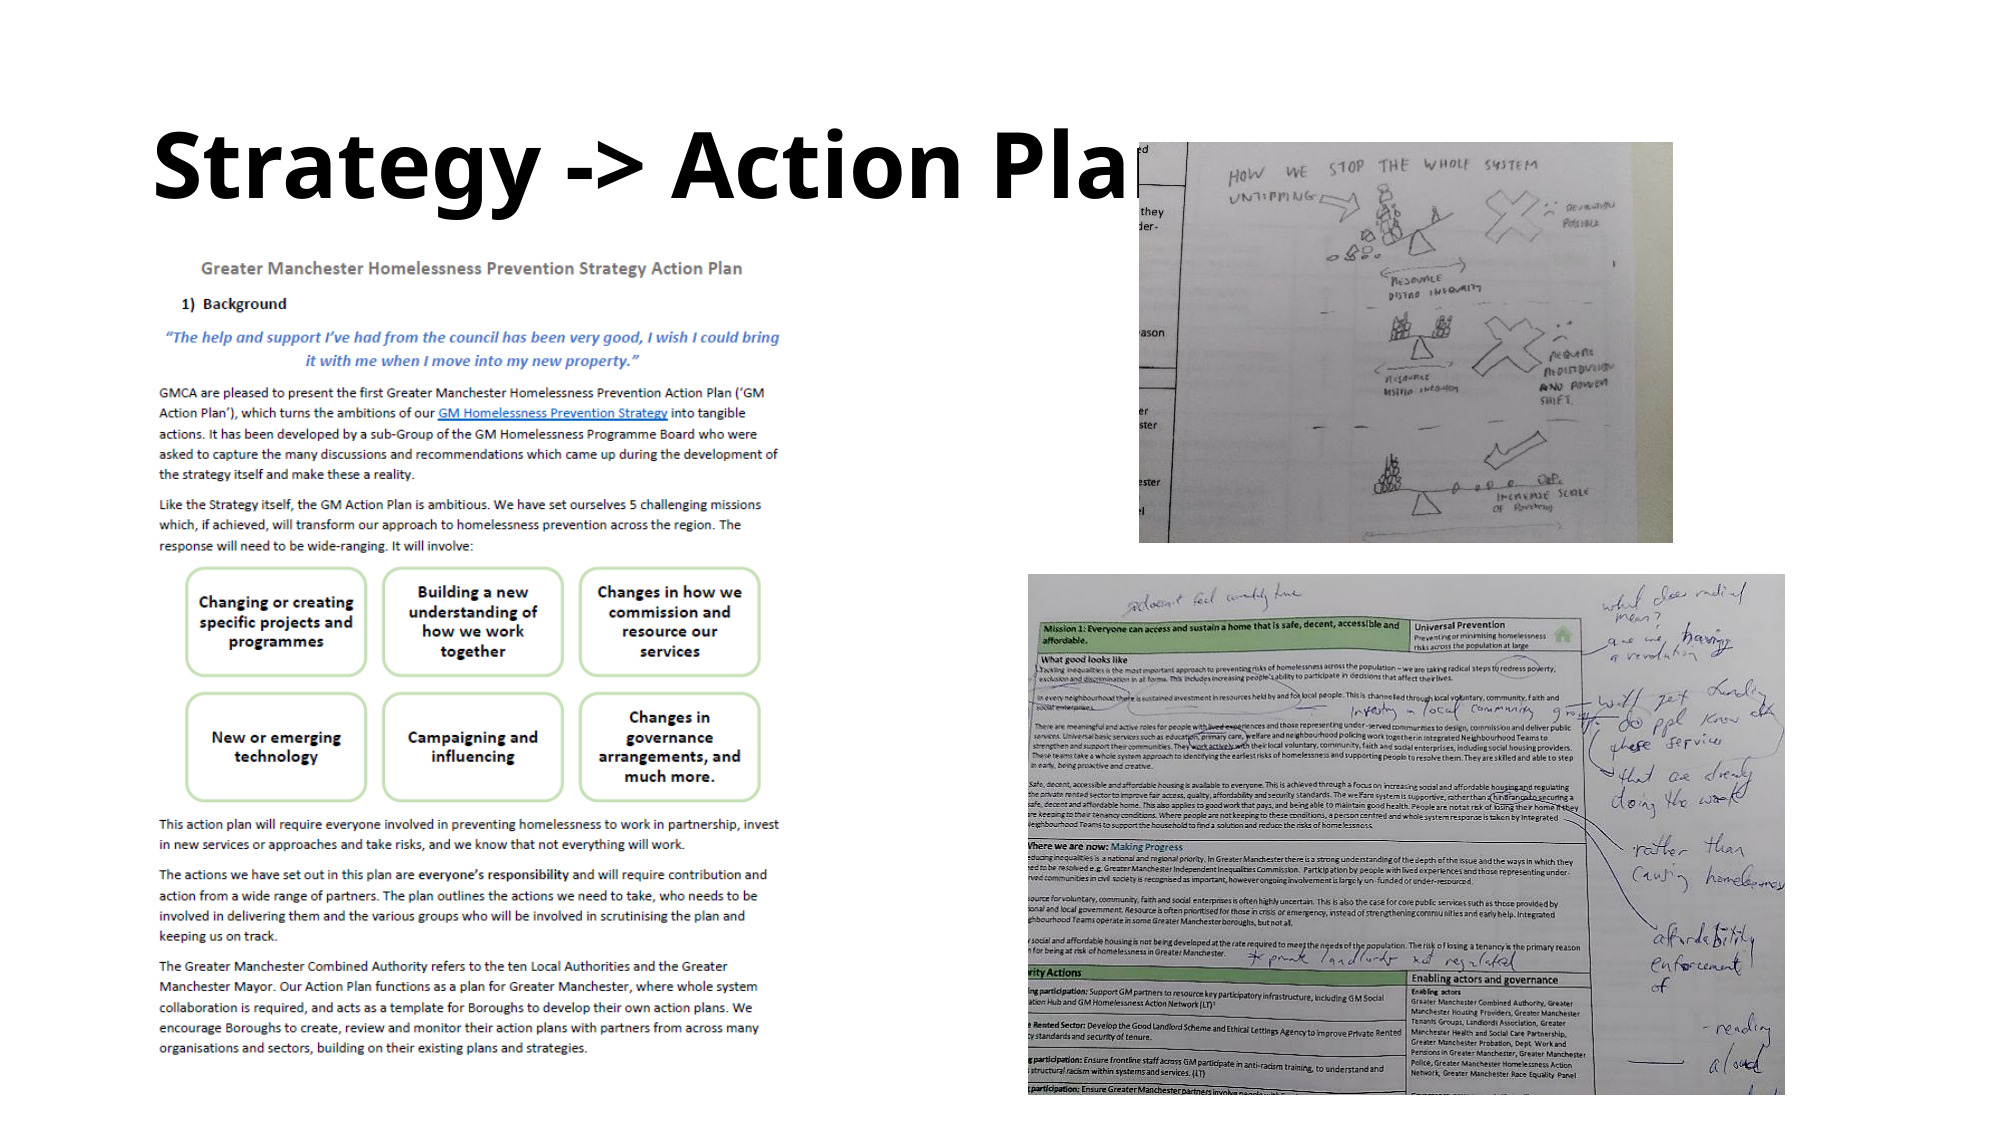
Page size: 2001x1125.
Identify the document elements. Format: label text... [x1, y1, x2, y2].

picture [137, 242, 801, 1095]
picture [1028, 574, 1785, 1095]
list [1139, 142, 1673, 543]
title Strategy -> Action Plan [137, 59, 1863, 278]
